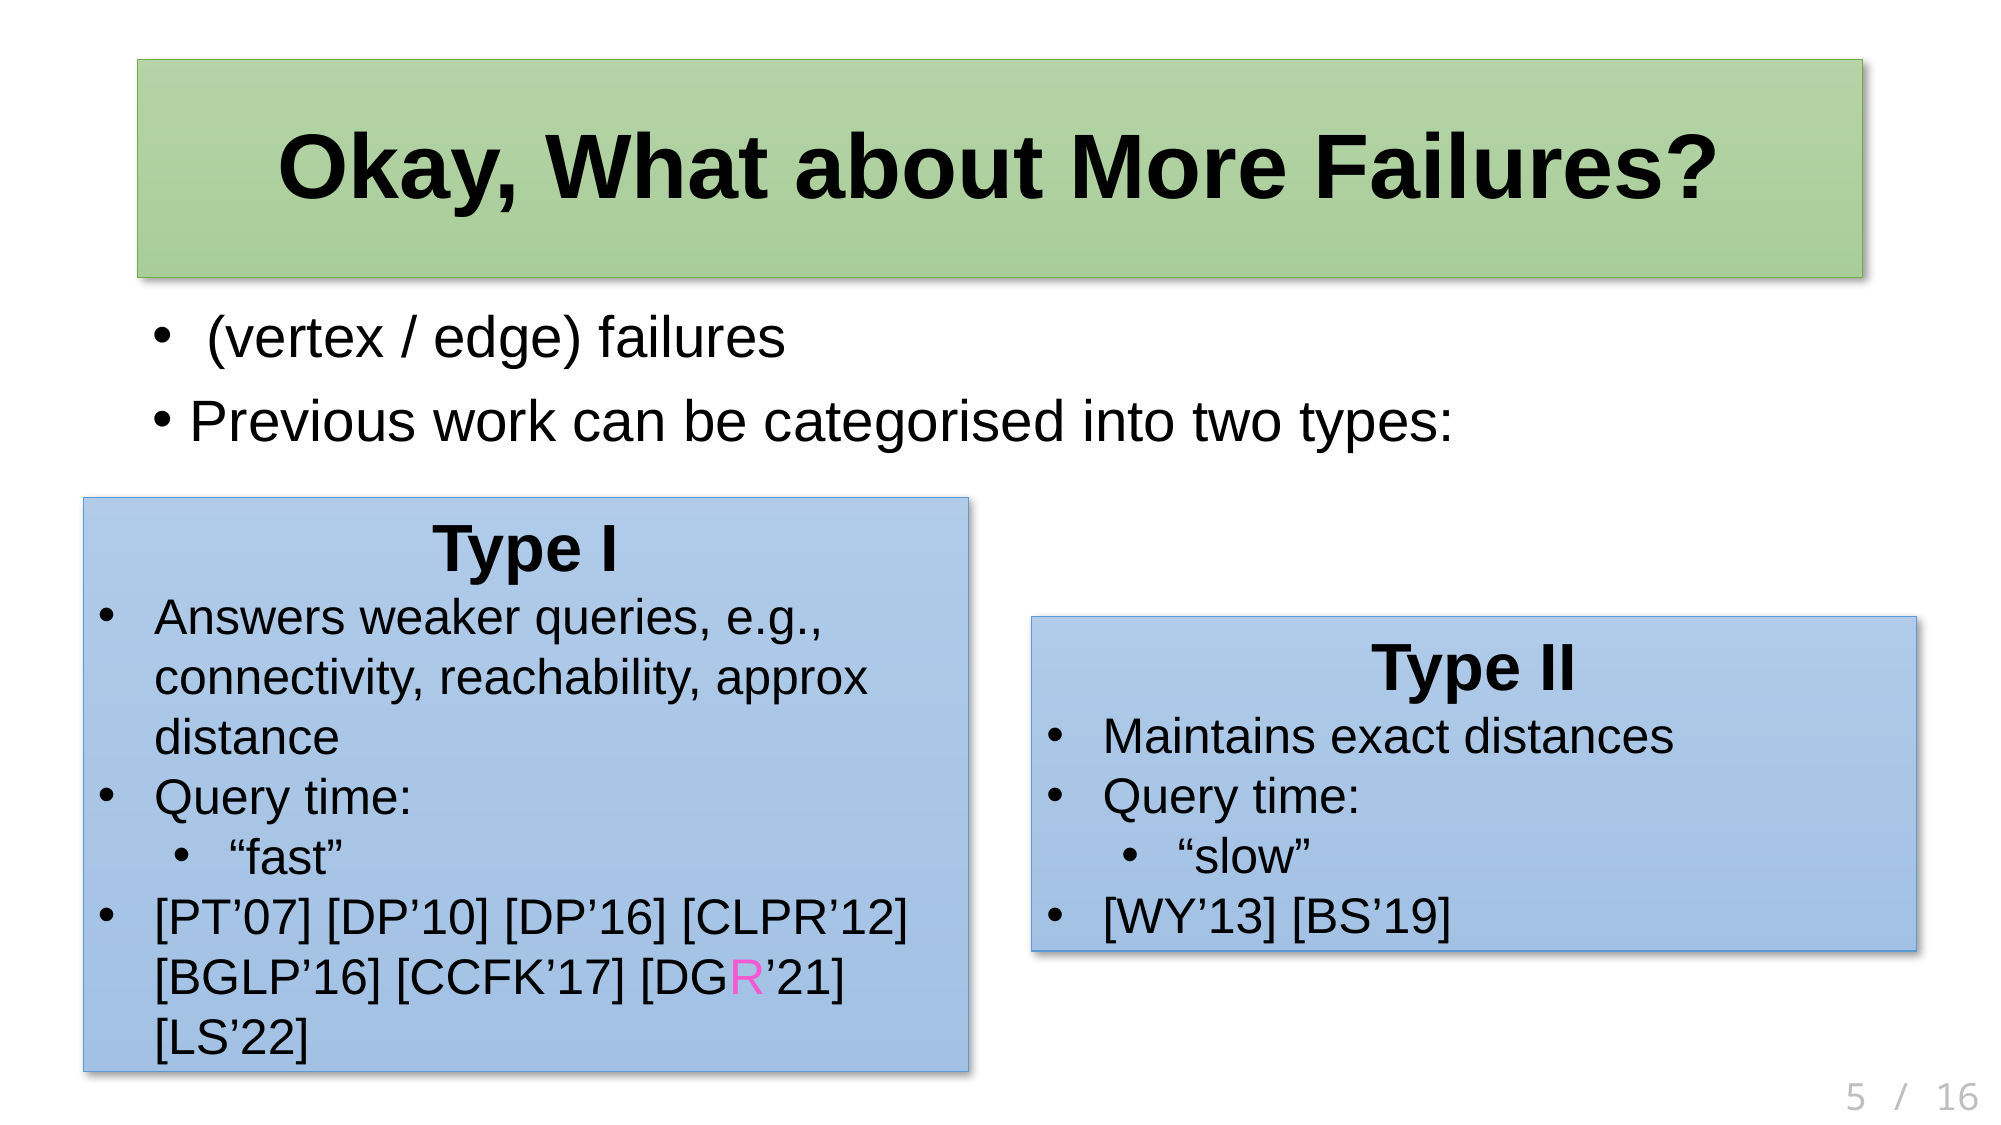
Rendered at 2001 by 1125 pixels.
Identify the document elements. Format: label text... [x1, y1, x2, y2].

title Okay, What about More Failures? [137, 59, 1863, 278]
text_box 5 / 16 [1807, 1065, 2000, 1125]
